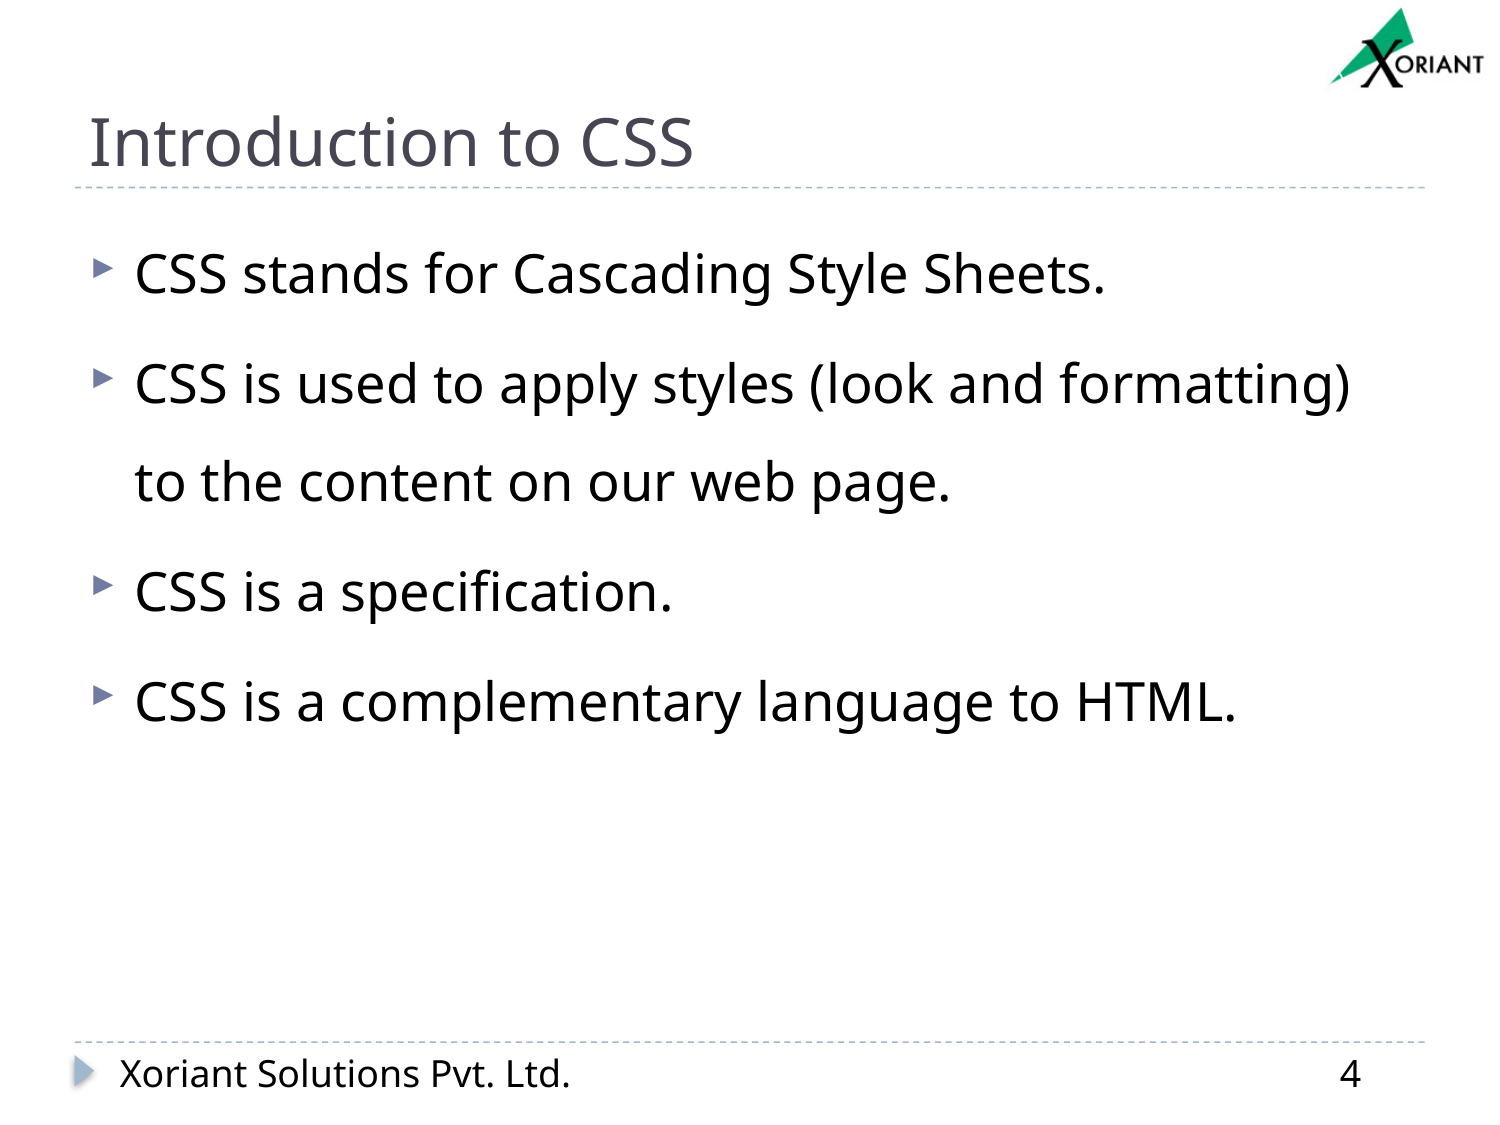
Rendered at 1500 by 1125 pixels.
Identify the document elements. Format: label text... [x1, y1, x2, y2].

list CSS stands for Cascading Style Sheets. CSS is used to apply styles (look and formatting) to the content on our web page. CSS is a specification. CSS is a complementary language to HTML. [75, 200, 1425, 1010]
slide_number 4 [1325, 1042, 1425, 1103]
footer Xoriant Solutions Pvt. Ltd. [105, 1042, 675, 1103]
title Introduction to CSS [75, 24, 1425, 188]
picture [1325, 0, 1500, 91]
